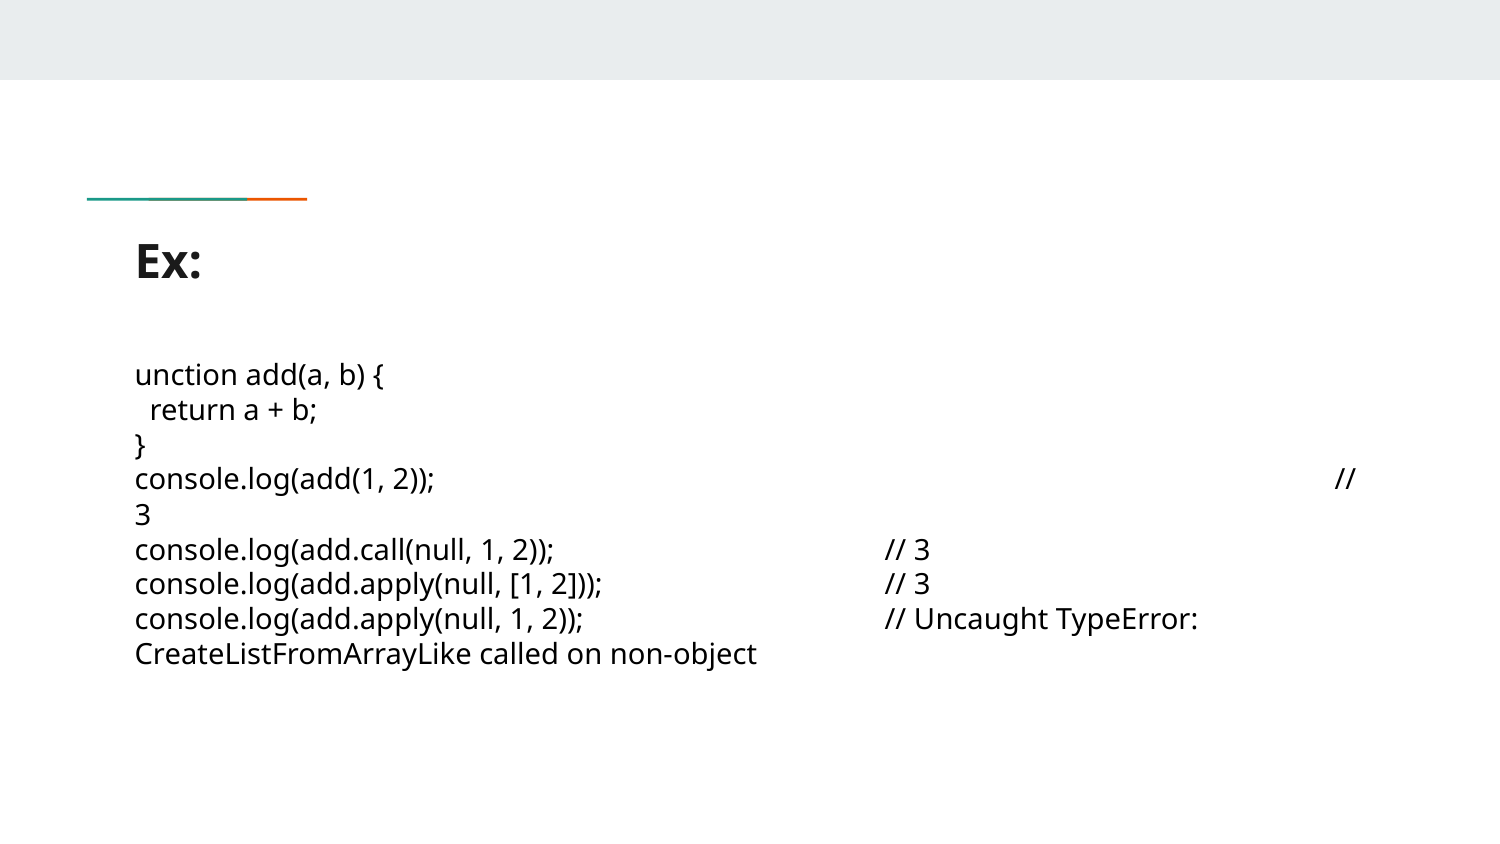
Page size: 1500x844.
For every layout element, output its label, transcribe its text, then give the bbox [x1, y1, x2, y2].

title Ex: [119, 216, 1381, 305]
text_box unction add(a, b) { return a + b; } console.log(add(1, 2)); // 3 console.log(add.call(null, 1, 2)); // 3 console.log(add.apply(null, [1, 2])); // 3 console.log(add.apply(null, 1, 2)); // Uncaught TypeError: CreateListFromArrayLike called on non-object [119, 340, 1381, 721]
